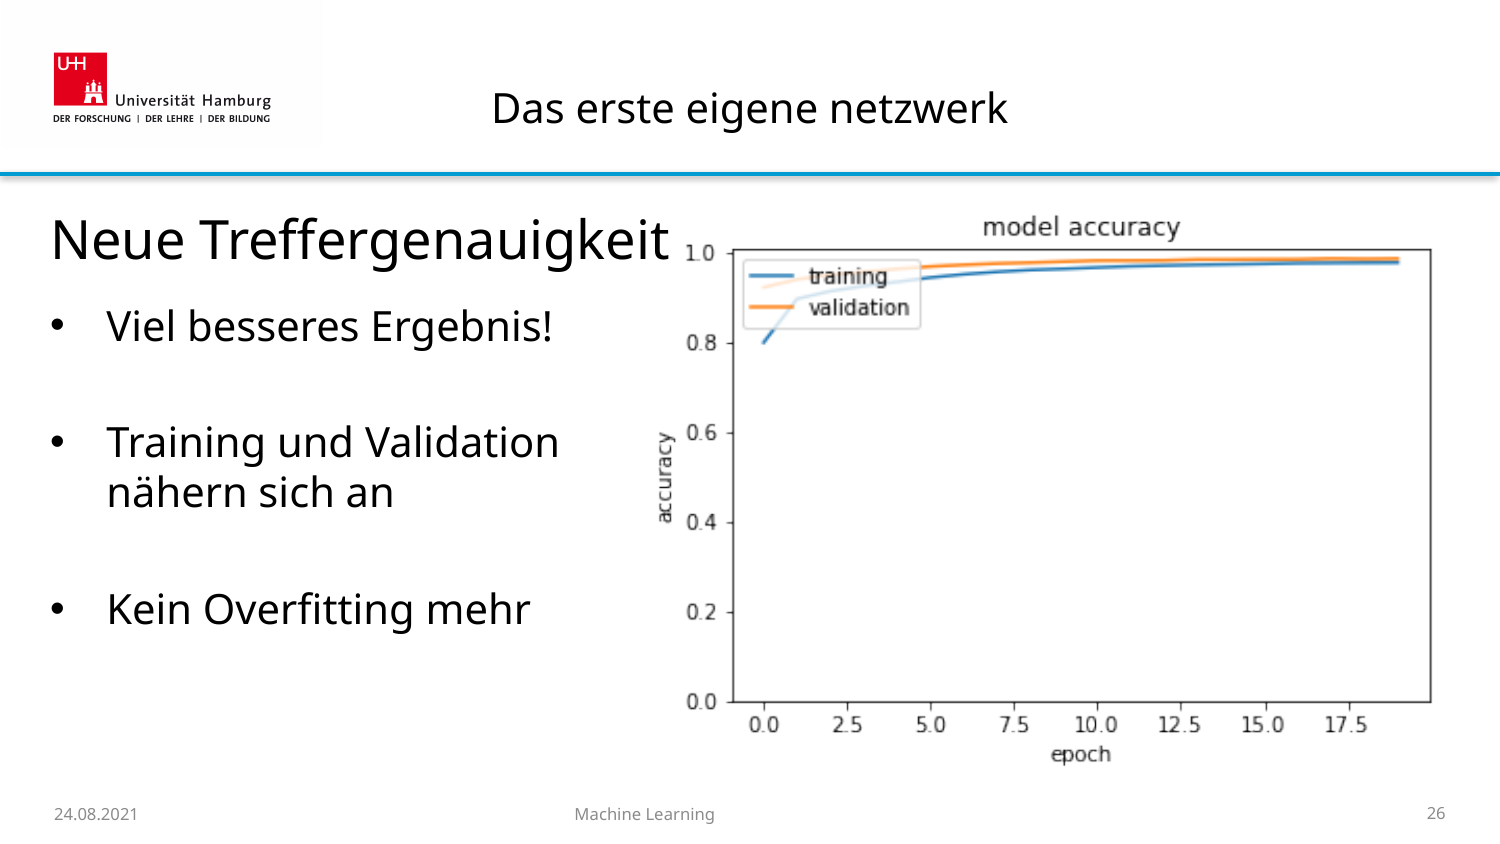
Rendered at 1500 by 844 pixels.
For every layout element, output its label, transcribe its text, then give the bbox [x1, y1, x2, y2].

list Viel besseres Ergebnis! Training und Validation nähern sich an Kein Overfitting mehr [35, 291, 597, 765]
footer Machine Learning [273, 788, 1016, 833]
list Neue Treffergenauigkeit [35, 197, 614, 281]
picture [1, 0, 323, 149]
title Das erste eigene netzwerk [275, 91, 1225, 122]
picture [619, 177, 1500, 777]
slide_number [54, 788, 210, 833]
slide_number 26 [1361, 788, 1446, 833]
